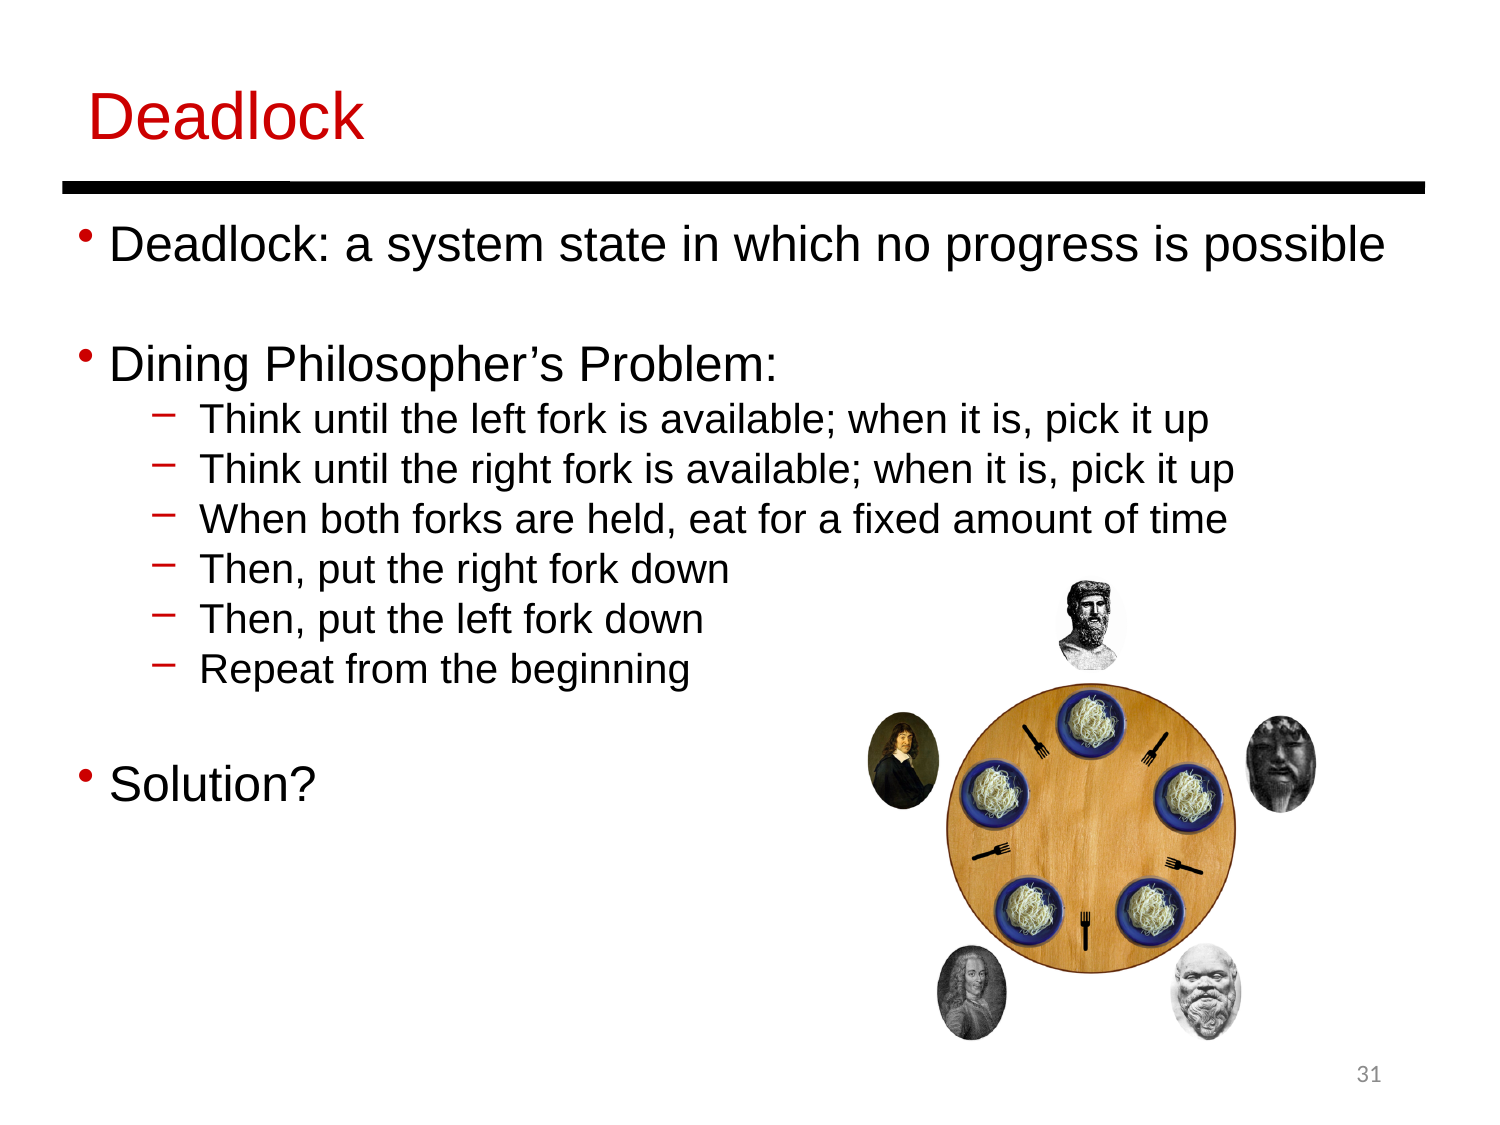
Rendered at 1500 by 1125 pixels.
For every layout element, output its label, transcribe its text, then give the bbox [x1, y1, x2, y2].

text_box Deadlock: a system state in which no progress is possible Dining Philosopher’s Problem: Think until the left fork is available; when it is, pick it up Think until the right fork is available; when it is, pick it up When both forks are held, eat for a fixed amount of time Then, put the right fork down Then, put the left fork down Repeat from the beginning Solution? [62, 203, 1455, 819]
slide_number 31 [1059, 1042, 1397, 1103]
picture [865, 573, 1317, 1043]
text_box Deadlock [72, 65, 1228, 160]
